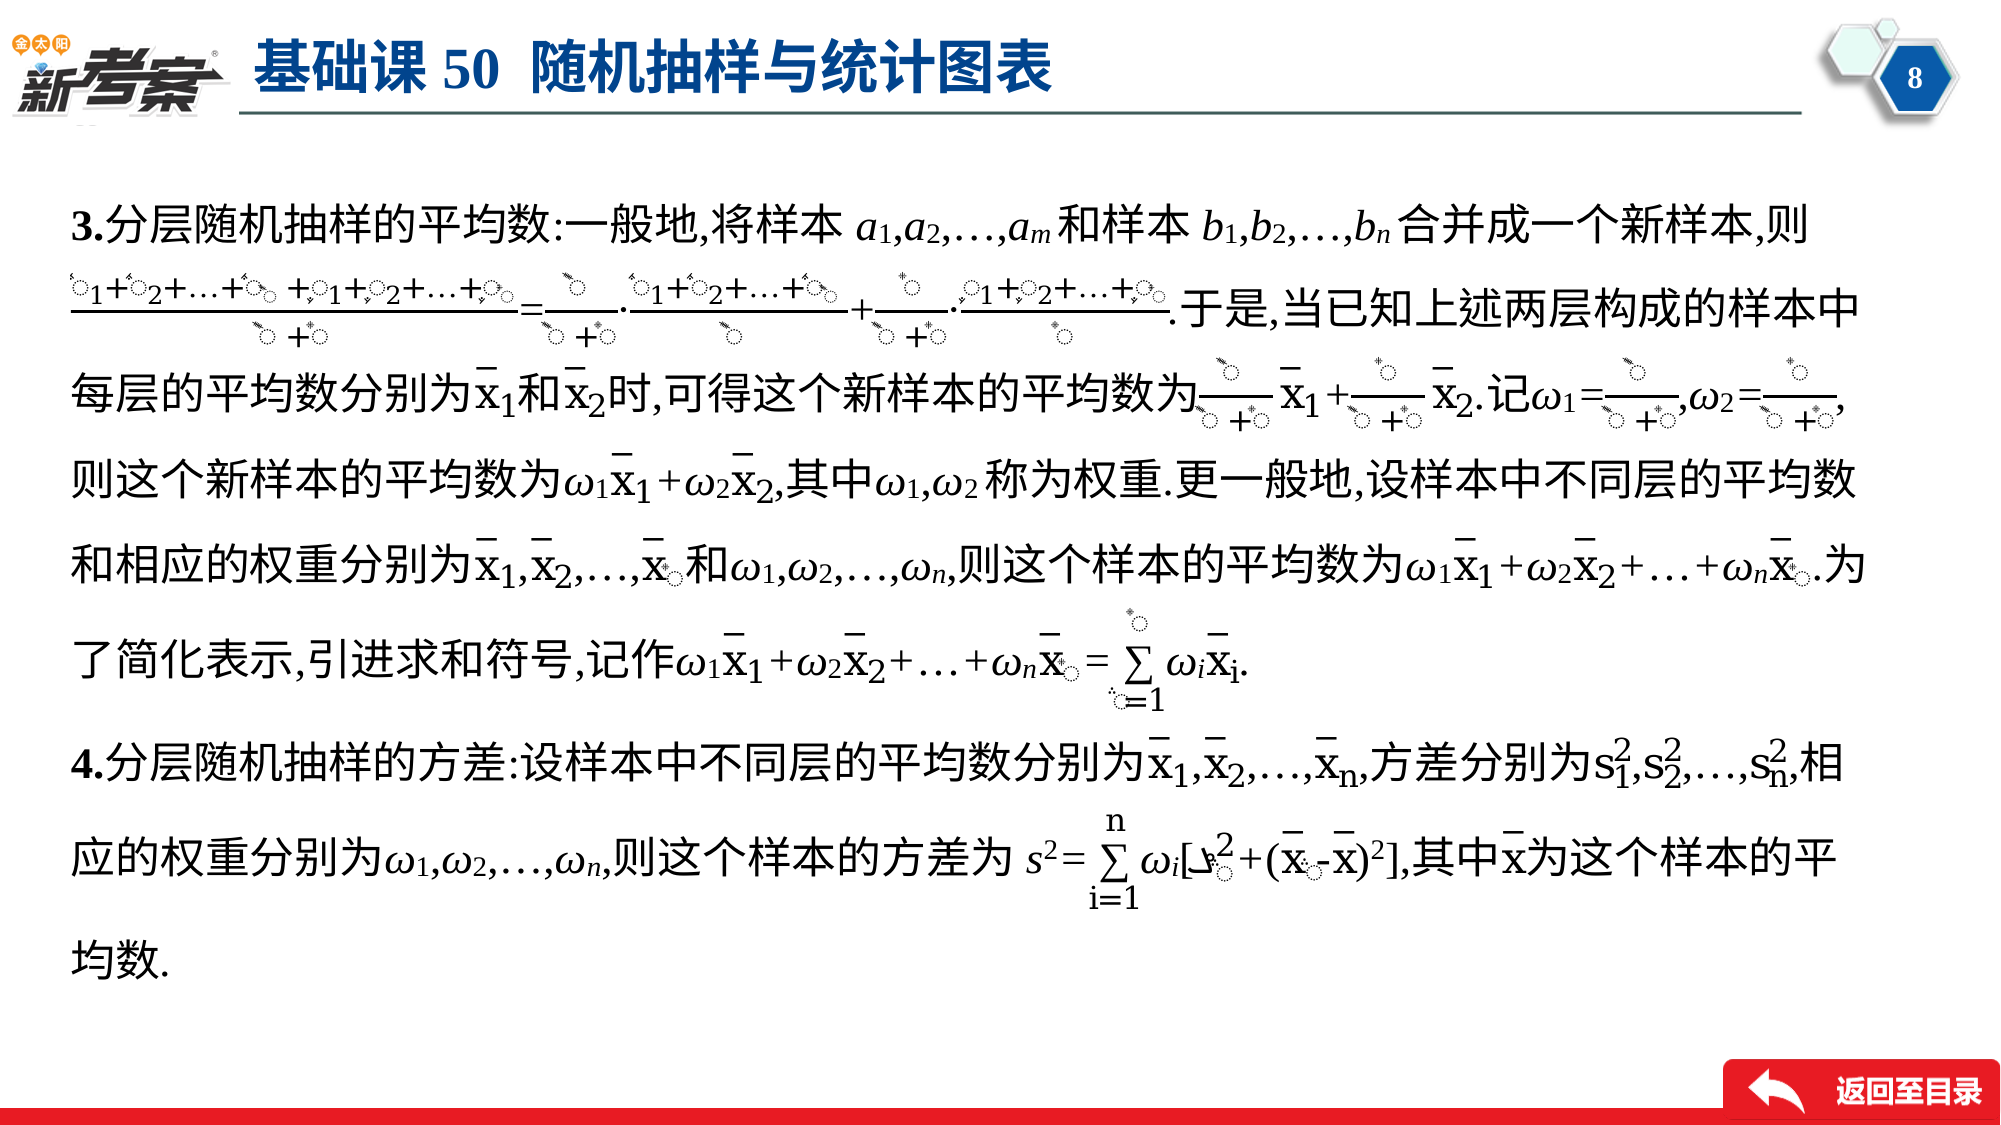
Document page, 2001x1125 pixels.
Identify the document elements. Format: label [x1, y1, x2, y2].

picture [0, 0, 2001, 1125]
text_box [70, 180, 1872, 1039]
